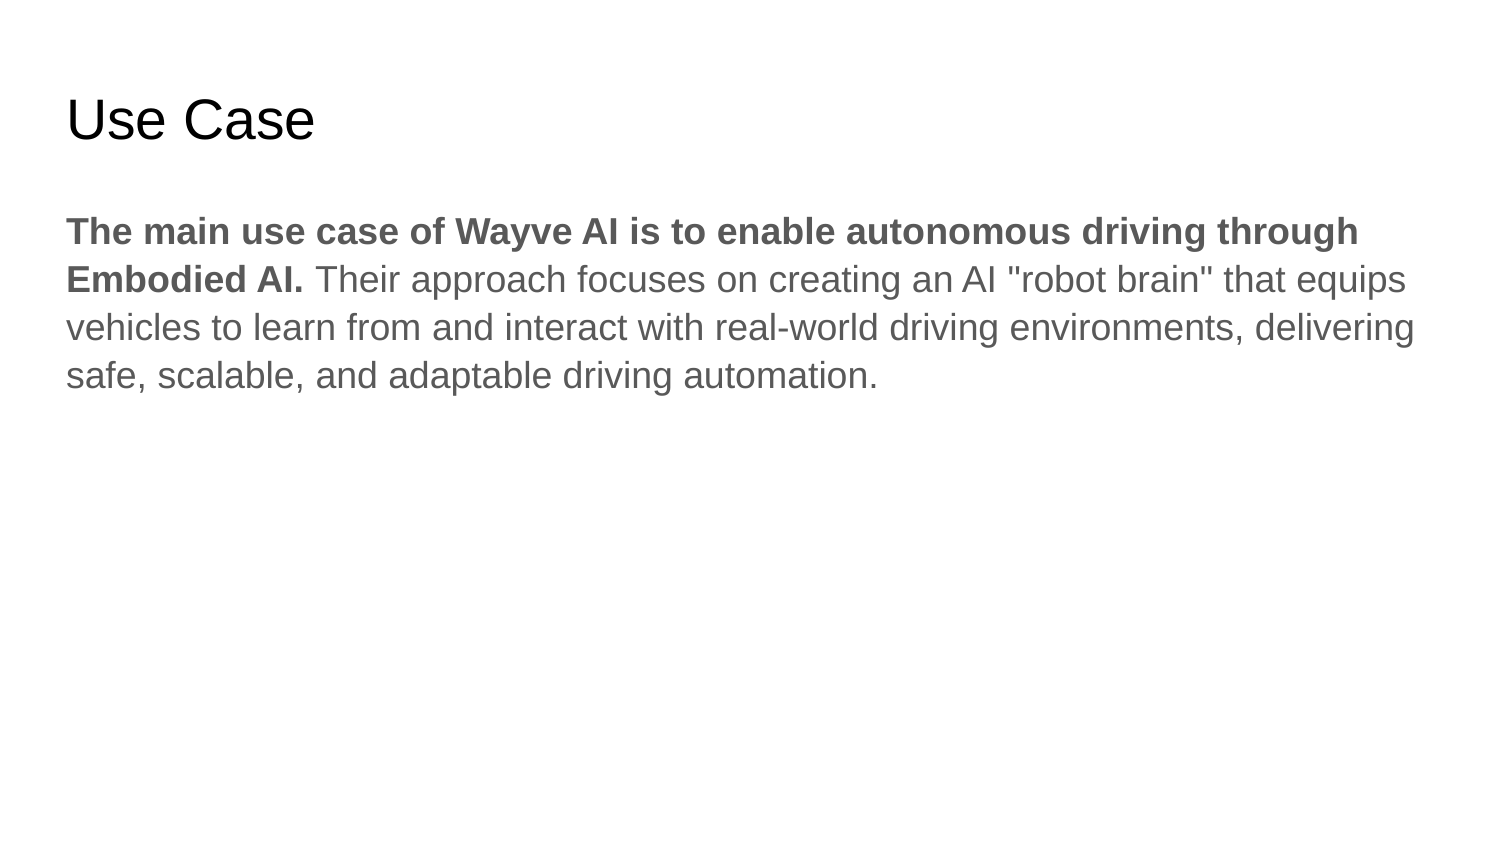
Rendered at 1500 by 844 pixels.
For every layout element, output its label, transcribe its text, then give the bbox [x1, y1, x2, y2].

title Use Case [51, 72, 1449, 167]
list The main use case of Wayve AI is to enable autonomous driving through Embodied AI. Their approach focuses on creating an AI "robot brain" that equips vehicles to learn from and interact with real-world driving environments, delivering safe, scalable, and adaptable driving automation. [51, 189, 1449, 750]
